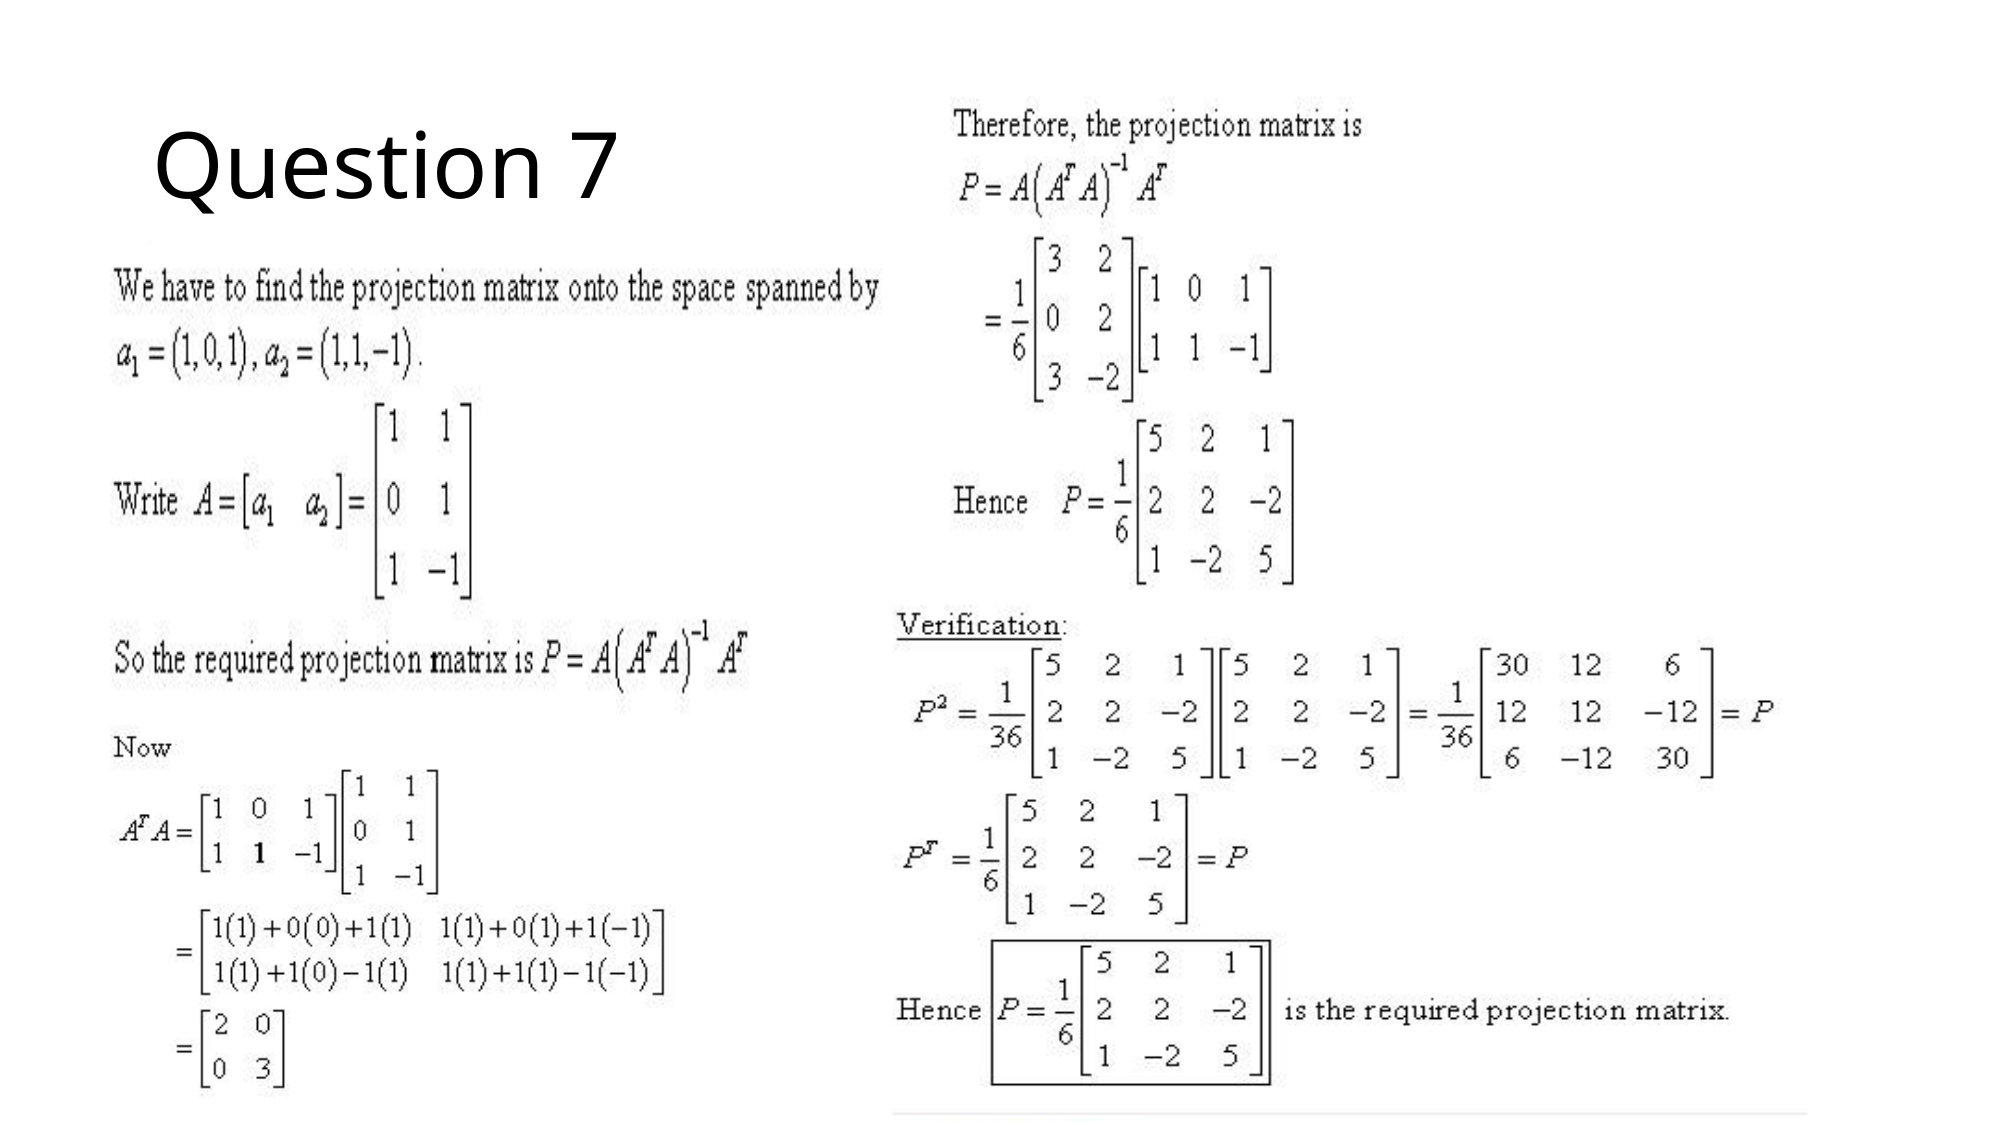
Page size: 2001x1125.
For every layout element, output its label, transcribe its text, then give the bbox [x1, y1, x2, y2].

title Question 7 [137, 59, 1863, 278]
picture [106, 90, 1808, 1121]
